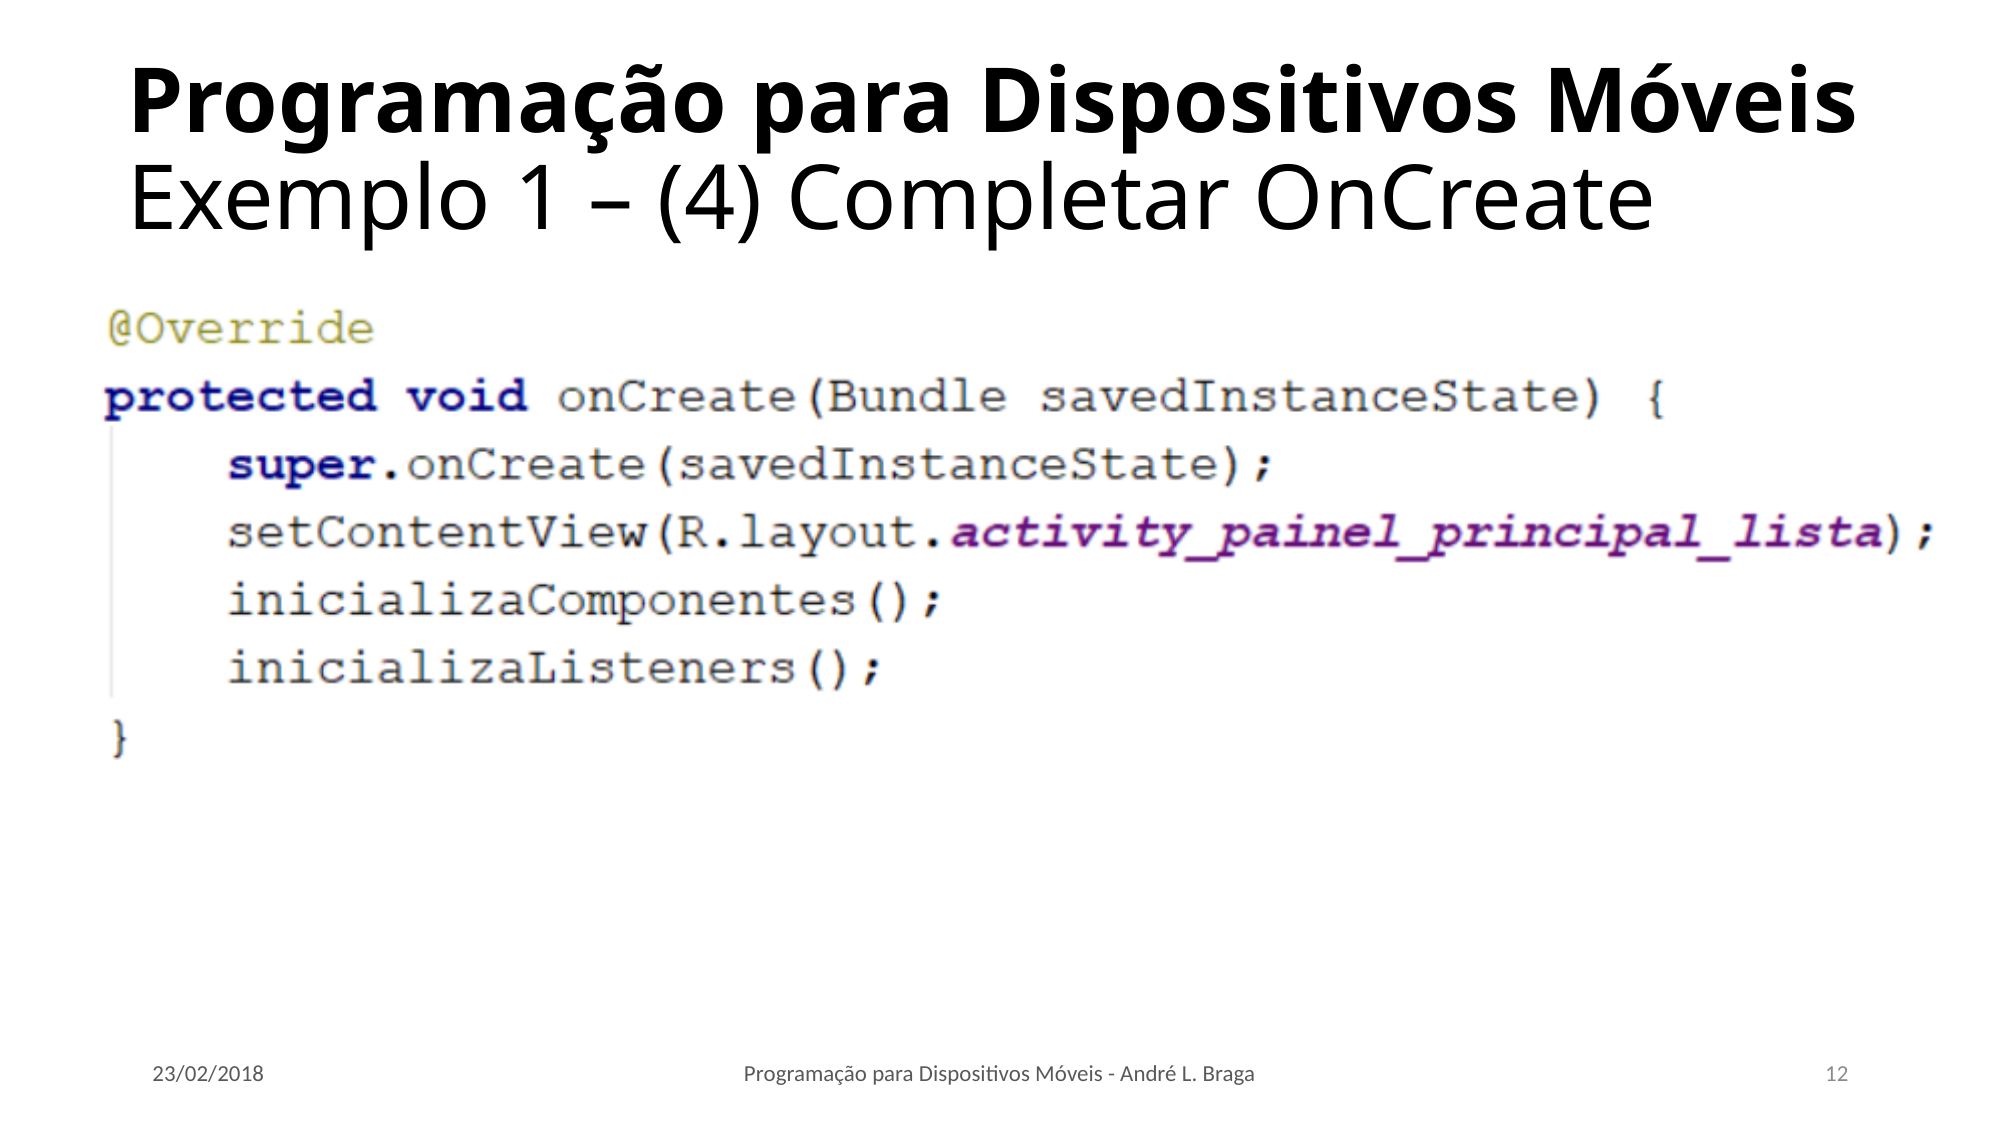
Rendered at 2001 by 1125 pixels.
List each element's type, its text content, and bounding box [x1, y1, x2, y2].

picture [43, 277, 1994, 774]
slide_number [137, 1042, 588, 1103]
slide_number 12 [1413, 1042, 1864, 1103]
title Programação para Dispositivos Móveis Exemplo 1 – (4) Completar OnCreate [112, 45, 1888, 258]
footer Programação para Dispositivos Móveis - André L. Braga [662, 1042, 1338, 1103]
